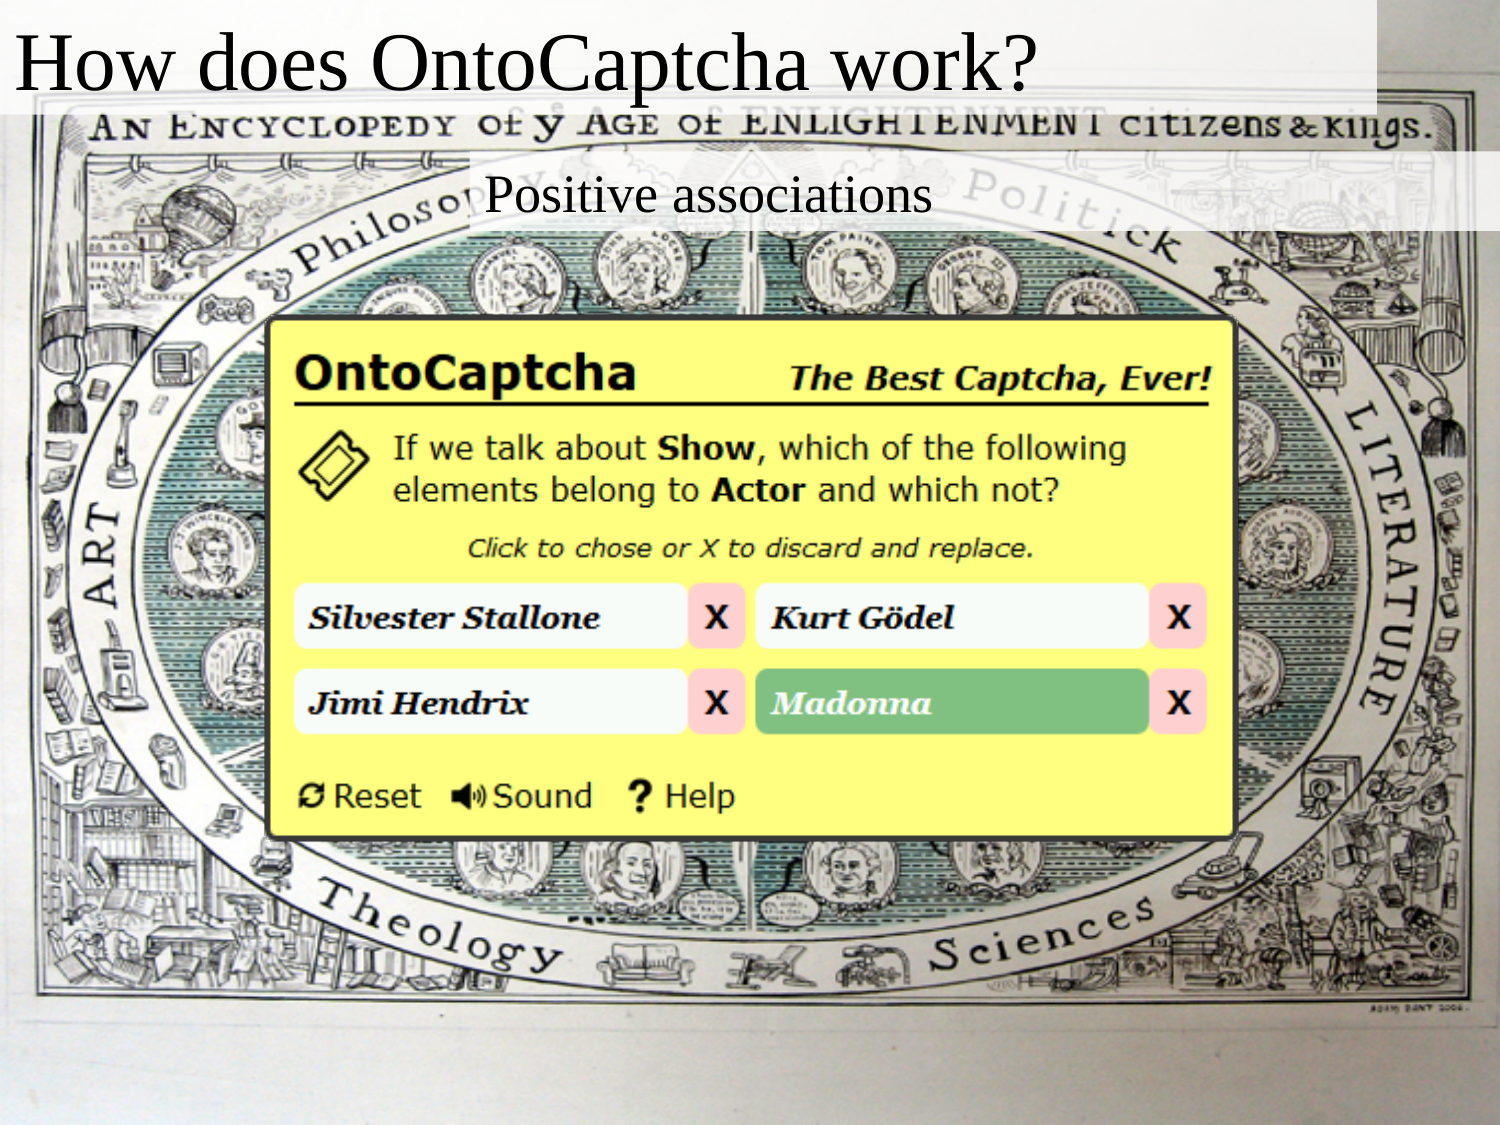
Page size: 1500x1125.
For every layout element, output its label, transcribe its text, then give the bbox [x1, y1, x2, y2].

text_box Positive associations [469, 151, 1500, 231]
text_box How does OntoCaptcha work? [0, 0, 1377, 115]
picture [0, 0, 1500, 1125]
